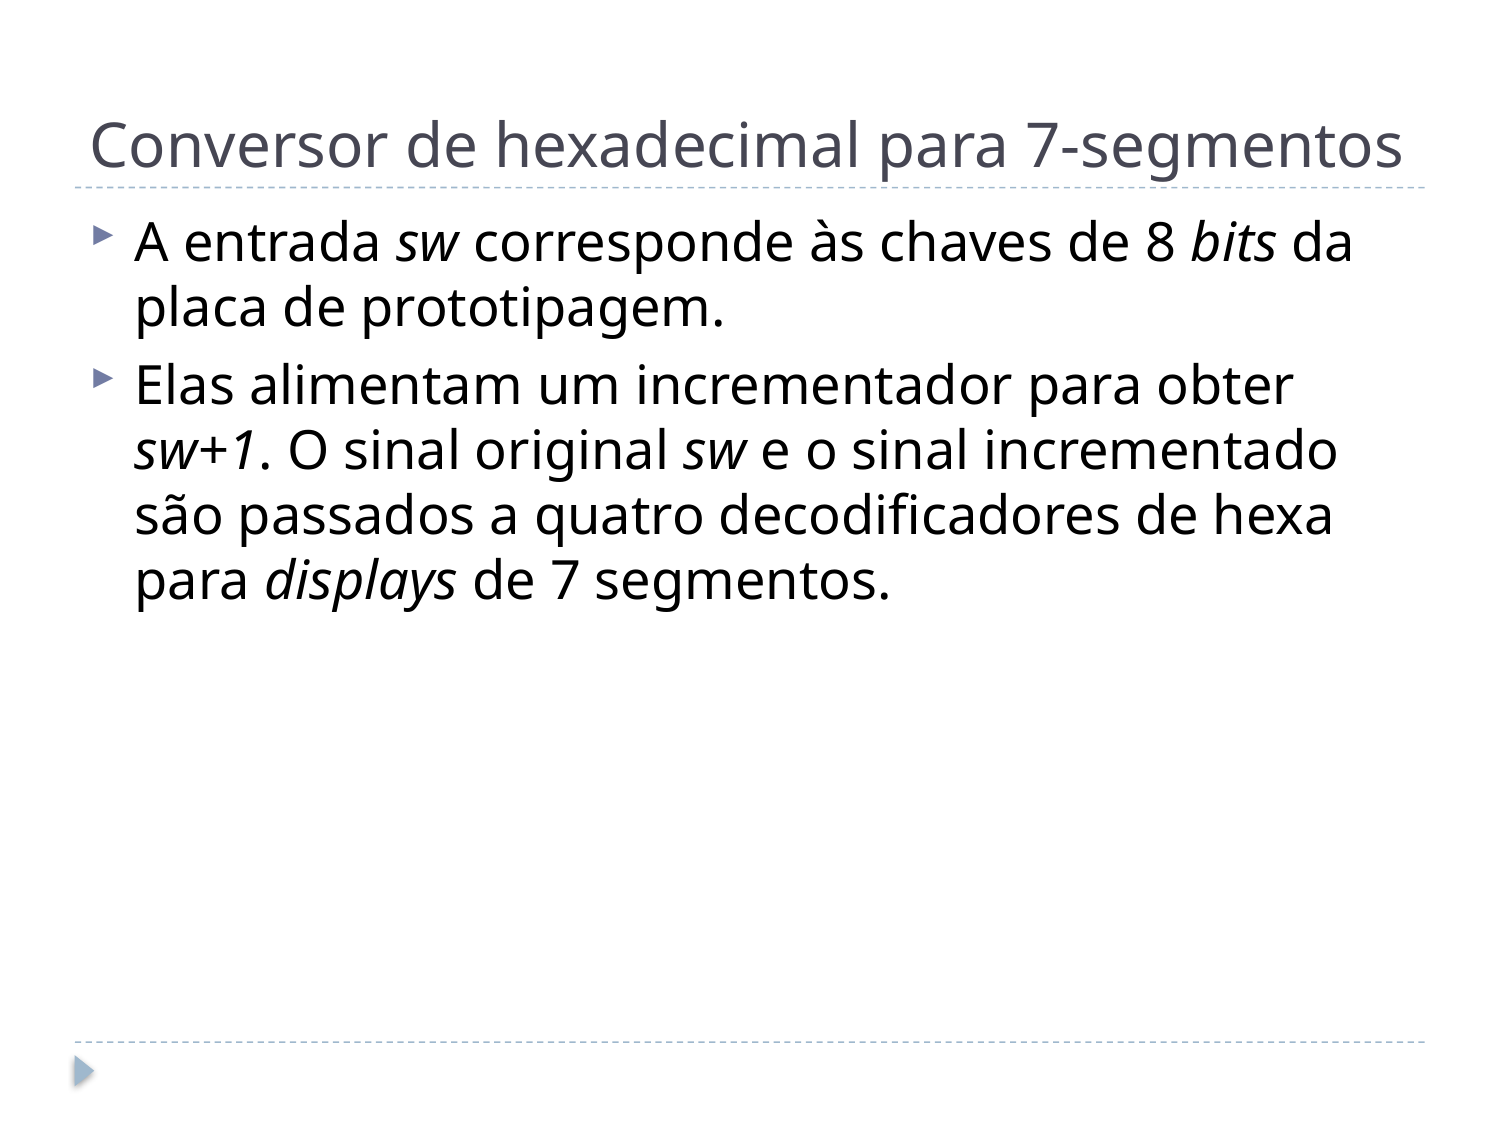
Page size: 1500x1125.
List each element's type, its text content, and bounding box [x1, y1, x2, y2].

title Conversor de hexadecimal para 7-segmentos [75, 24, 1425, 188]
list A entrada sw corresponde às chaves de 8 bits da placa de prototipagem. Elas alimentam um incrementador para obter sw+1. O sinal original sw e o sinal incrementado são passados a quatro decodificadores de hexa para displays de 7 segmentos. [75, 200, 1425, 1010]
